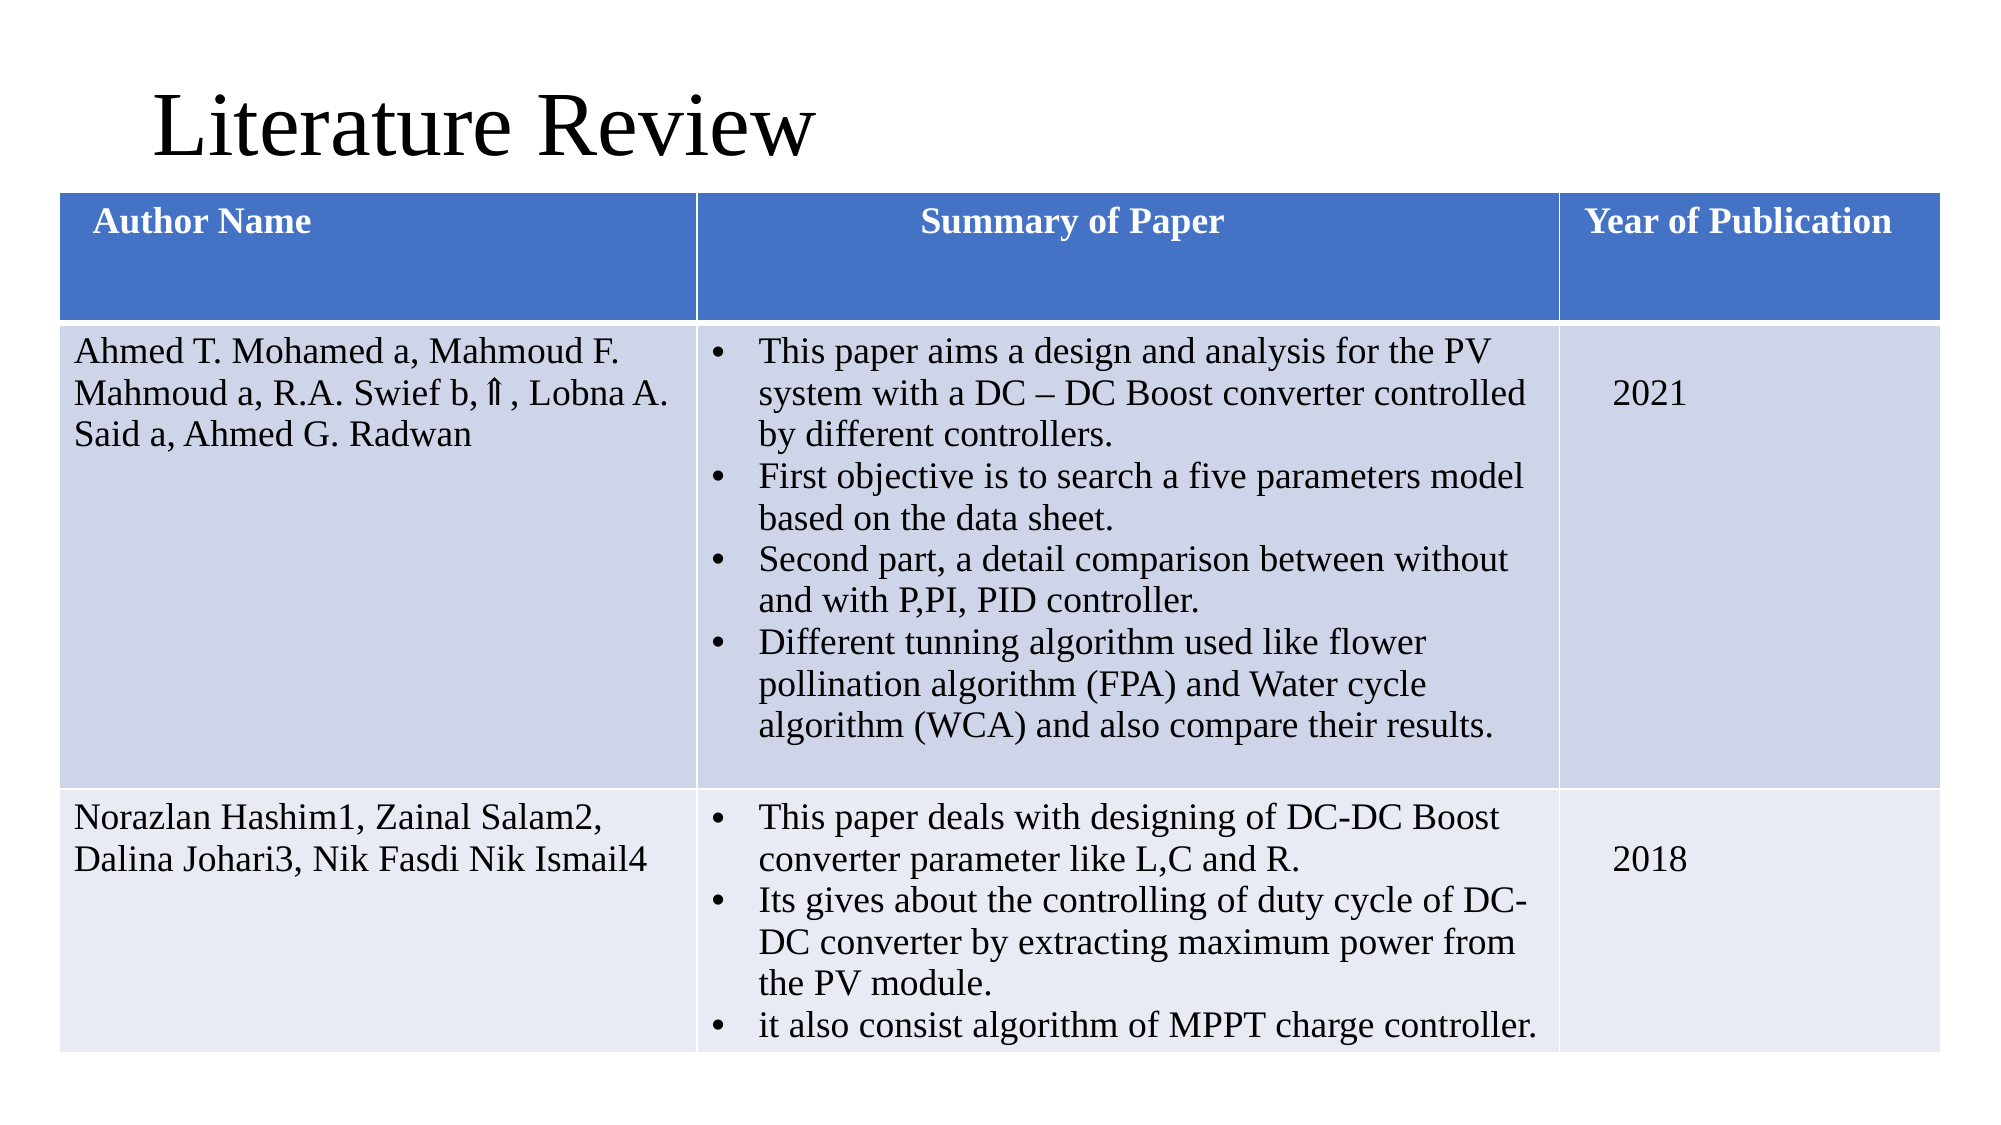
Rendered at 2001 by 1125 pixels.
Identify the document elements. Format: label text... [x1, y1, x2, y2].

table_cell Norazlan Hashim1, Zainal Salam2, Dalina Johari3, Nik Fasdi Nik Ismail4 [60, 790, 696, 1052]
table_cell 2021 [1560, 326, 1940, 788]
table_header Author Name [60, 193, 696, 320]
table_cell This paper deals with designing of DC-DC Boost converter parameter like L,C and R. Its gives about the controlling of duty cycle of DC-DC converter by extracting maximum power from the PV module. it also consist algorithm of MPPT charge controller. [698, 790, 1559, 1052]
table_header Year of Publication [1560, 193, 1940, 320]
table_header Summary of Paper [698, 193, 1559, 320]
table_cell 2018 [1560, 790, 1940, 1052]
table_cell Ahmed T. Mohamed a, Mahmoud F. Mahmoud a, R.A. Swief b,⇑, Lobna A. Said a, Ahmed G. Radwan [60, 326, 696, 788]
table_cell This paper aims a design and analysis for the PV system with a DC – DC Boost converter controlled by different controllers. First objective is to search a five parameters model based on the data sheet. Second part, a detail comparison between without and with P,PI, PID controller. Different tunning algorithm used like flower pollination algorithm (FPA) and Water cycle algorithm (WCA) and also compare their results. [698, 326, 1559, 788]
title Literature Review [137, 59, 920, 192]
